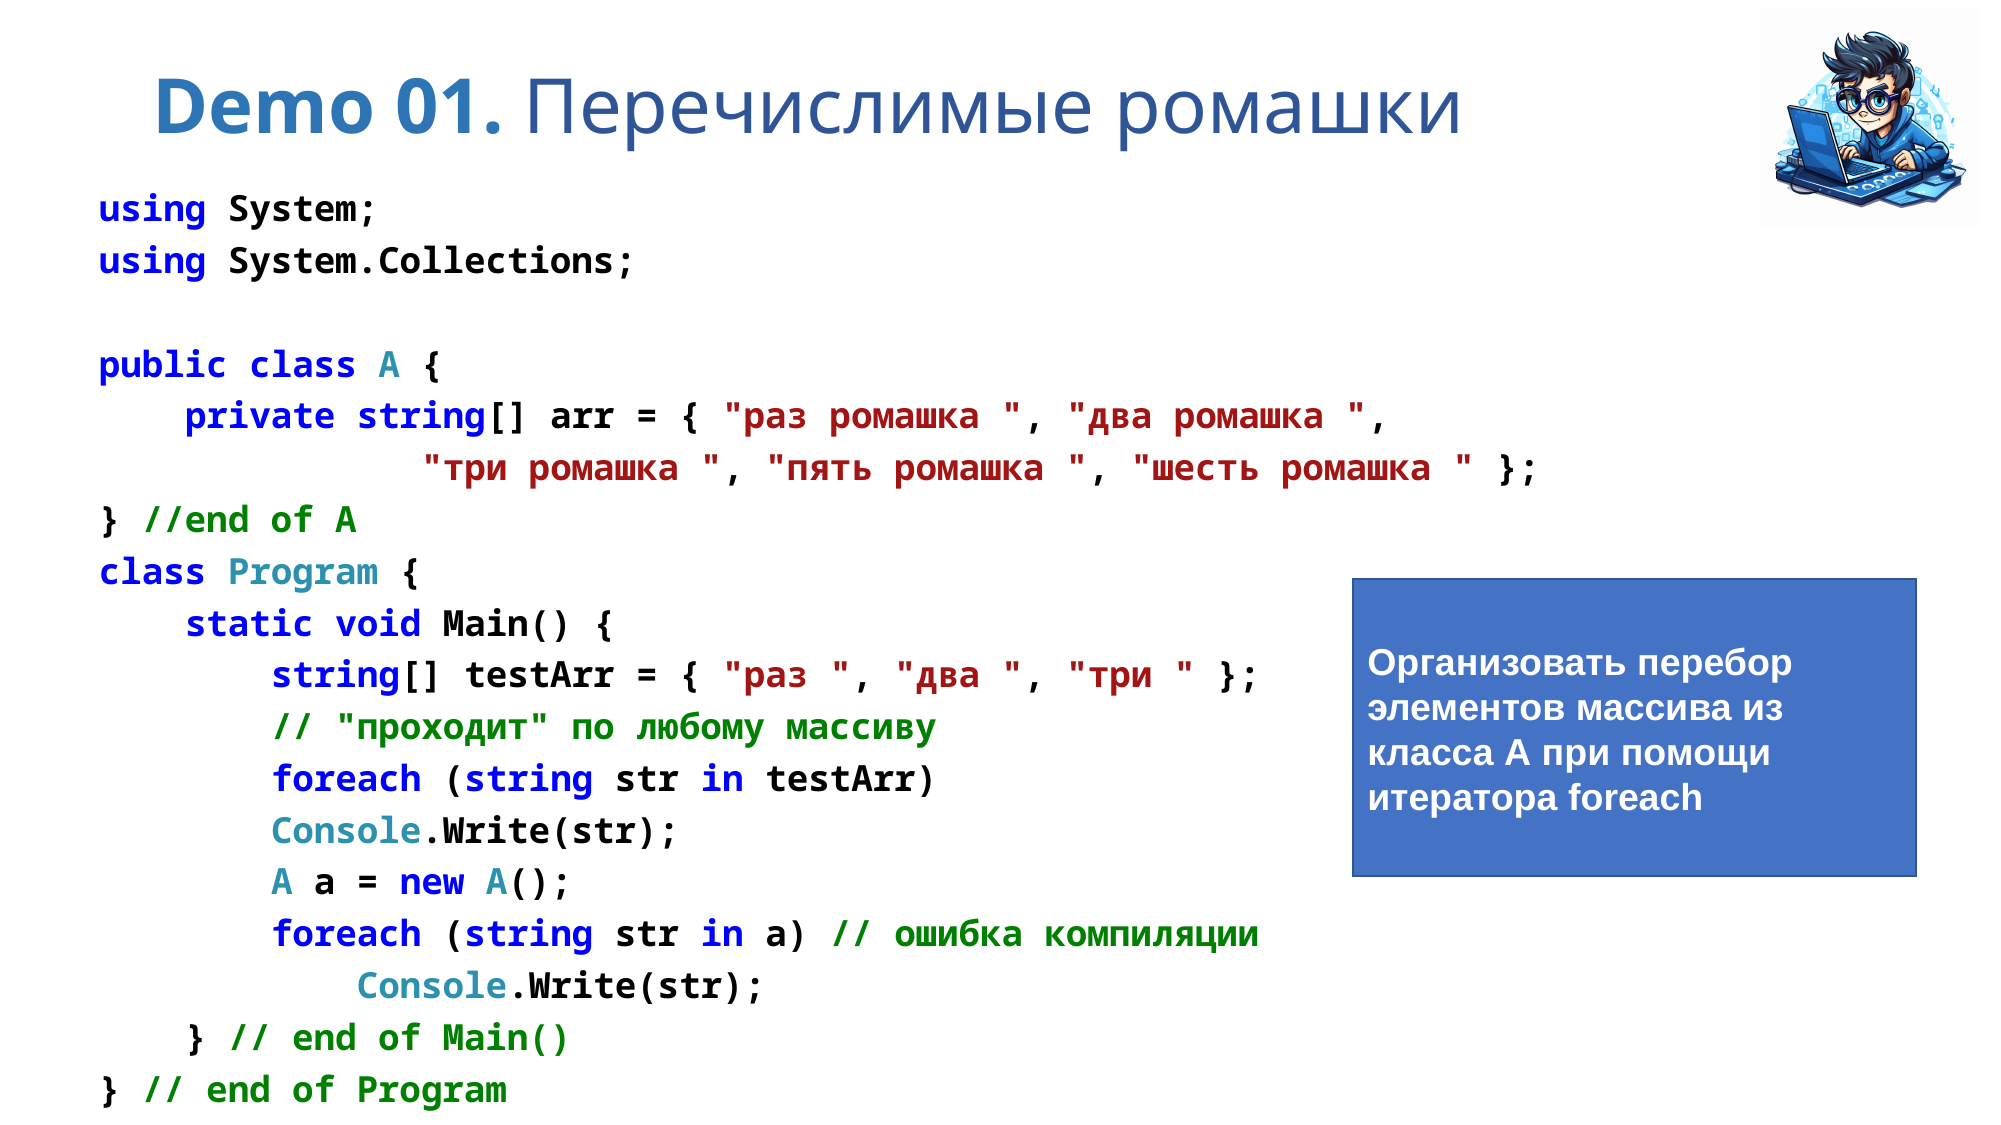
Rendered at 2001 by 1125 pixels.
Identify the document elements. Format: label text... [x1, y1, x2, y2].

picture [1761, 9, 1979, 227]
text_box Организовать перебор элементов массива из класса А при помощи итератора foreach [1352, 578, 1917, 877]
title Demo 01. Перечислимые ромашки [137, 59, 1863, 158]
list using System; using System.Collections; public class A { private string[] arr = { "раз ромашка ", "два ромашка ", "три ромашка ", "пять ромашка ", "шесть ромашка " }; } //end of A class Program { static void Main() { string[] testArr = { "раз ", "два ", "три " }; // "проходит" по любому массиву foreach (string str in testArr) Console.Write(str); A a = new A(); foreach (string str in a) // ошибка компиляции Console.Write(str); } // end of Main() } // end of Program [83, 183, 1863, 1125]
